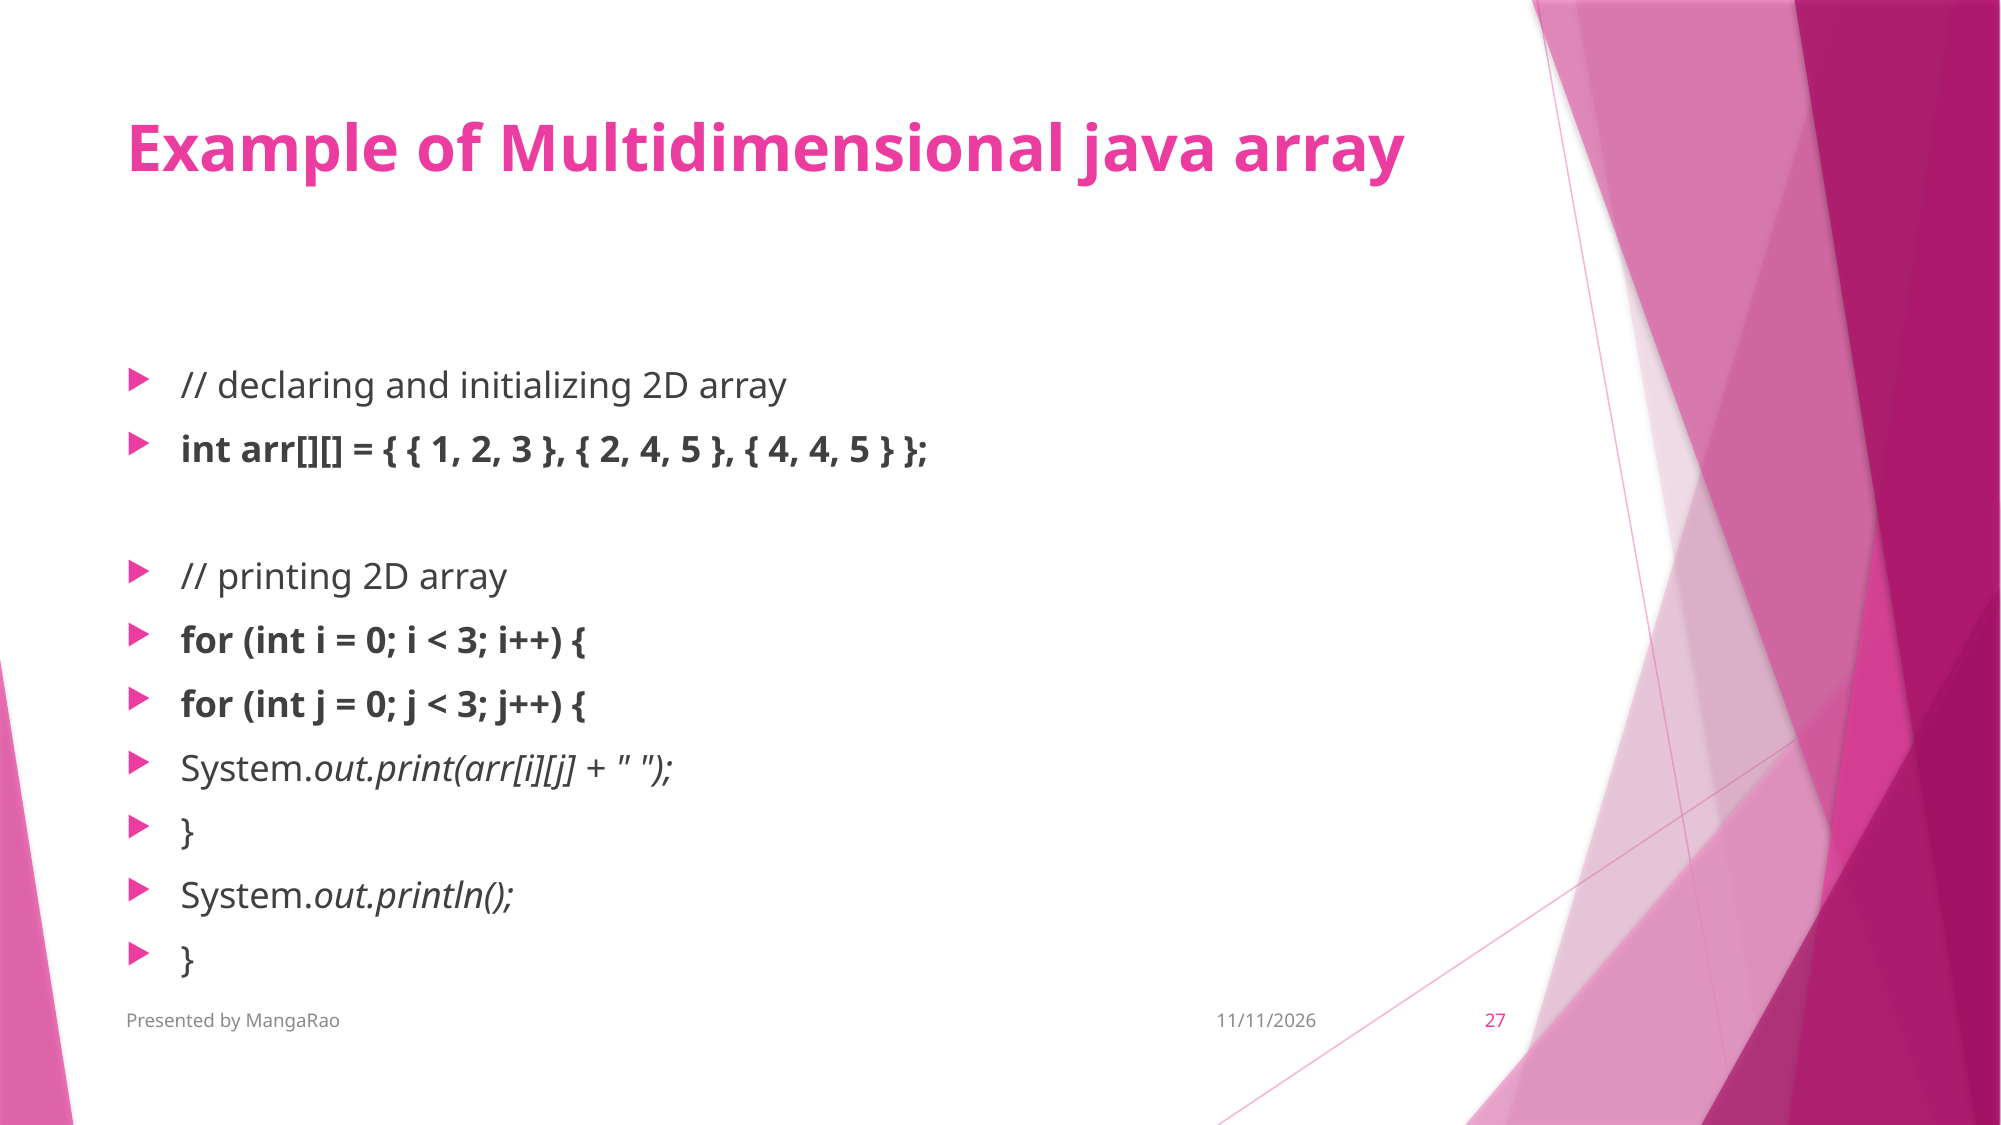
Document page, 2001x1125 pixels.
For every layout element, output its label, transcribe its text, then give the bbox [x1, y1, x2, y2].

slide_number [1181, 991, 1332, 1051]
list // declaring and initializing 2D array int arr[][] = { { 1, 2, 3 }, { 2, 4, 5 }, { 4, 4, 5 } }; // printing 2D array for (int i = 0; i < 3; i++) { for (int j = 0; j < 3; j++) { System.out.print(arr[i][j] + " "); } System.out.println(); } [111, 354, 1522, 992]
title Example of Multidimensional java array [111, 99, 1522, 317]
footer Presented by MangaRao [111, 991, 1145, 1051]
slide_number 27 [1409, 991, 1522, 1051]
